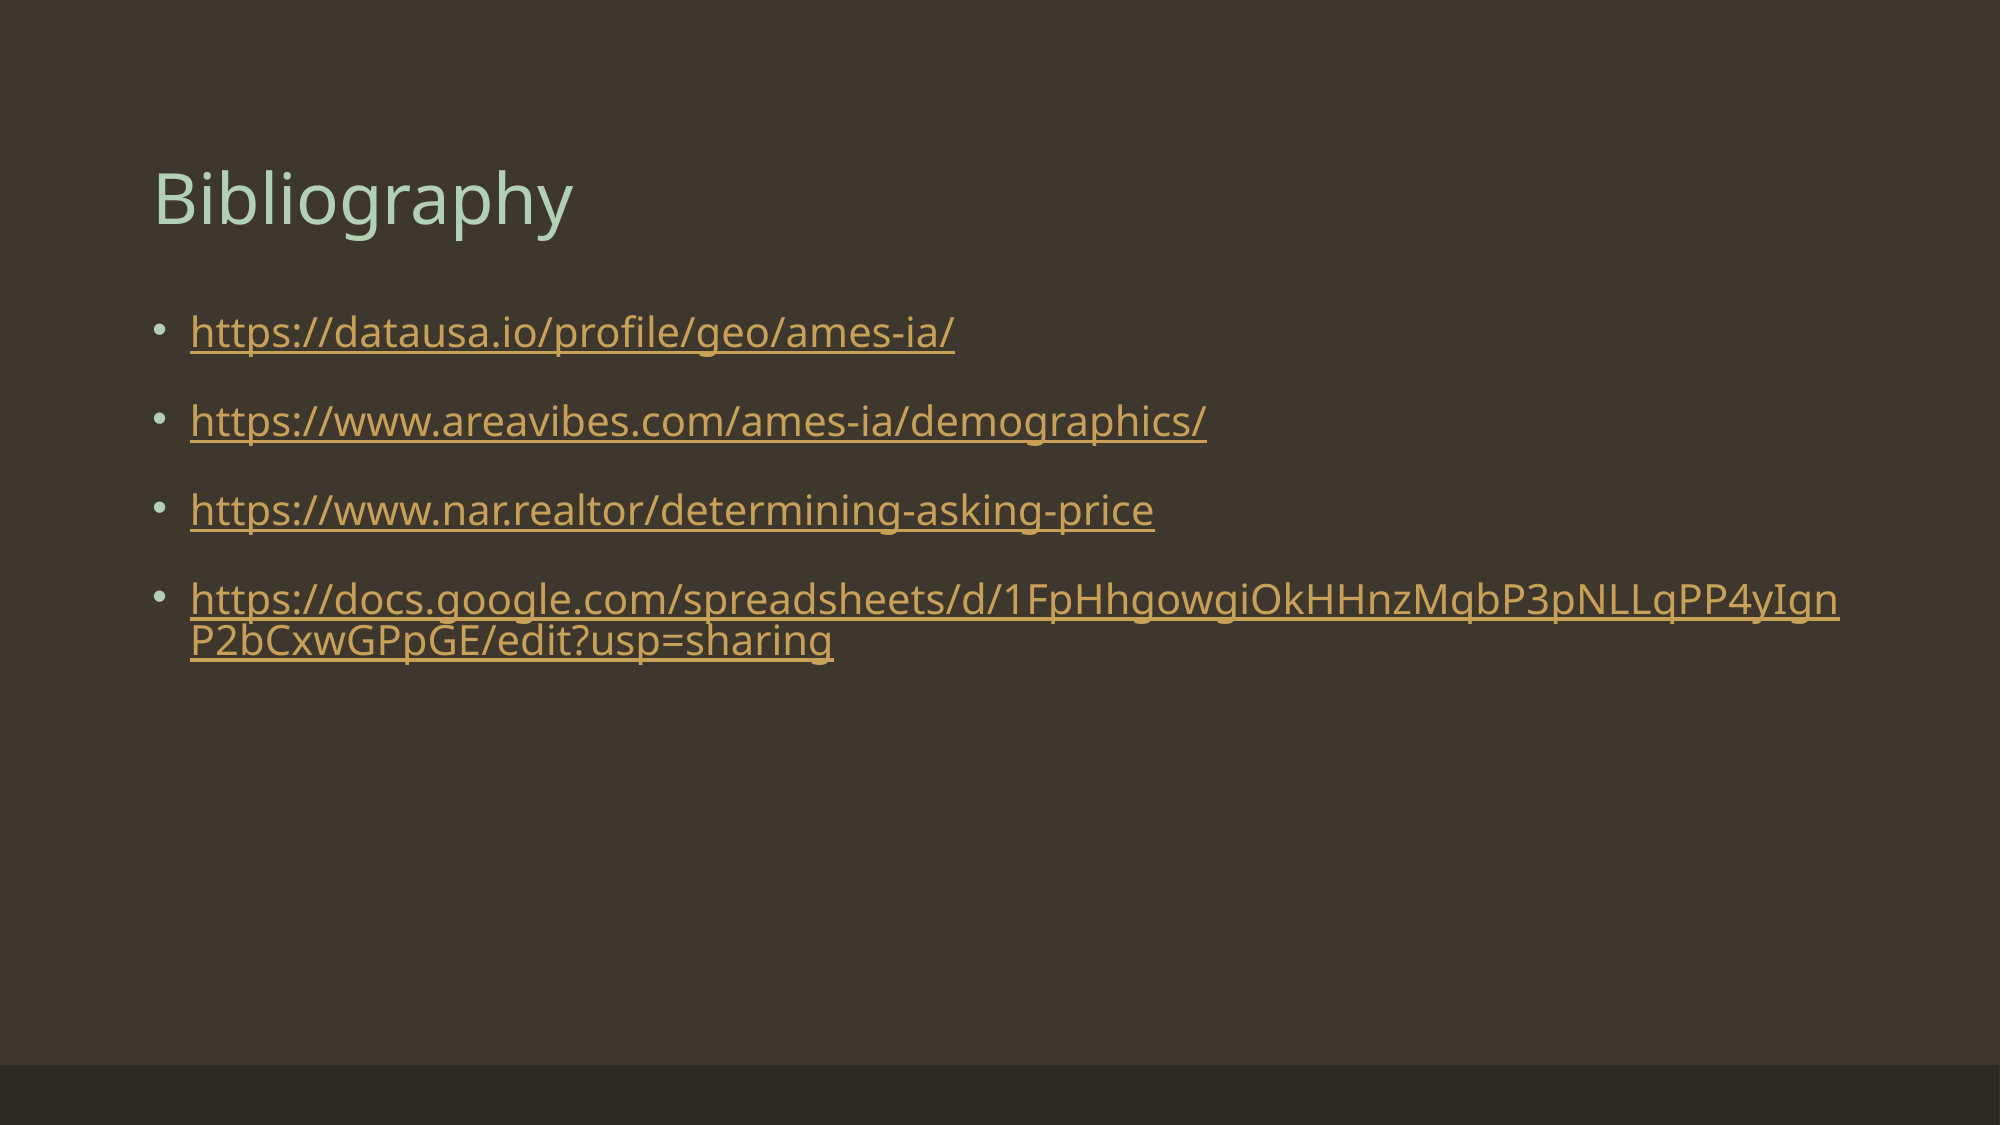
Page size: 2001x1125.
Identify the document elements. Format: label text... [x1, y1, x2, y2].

title Bibliography [137, 59, 1863, 248]
list https://datausa.io/profile/geo/ames-ia/ https://www.areavibes.com/ames-ia/demographics/ https://www.nar.realtor/determining-asking-price https://docs.google.com/spreadsheets/d/1FpHhgowgiOkHHnzMqbP3pNLLqPP4yIgnP2bCxwGPpGE/edit?usp=sharing [137, 299, 1863, 1014]
